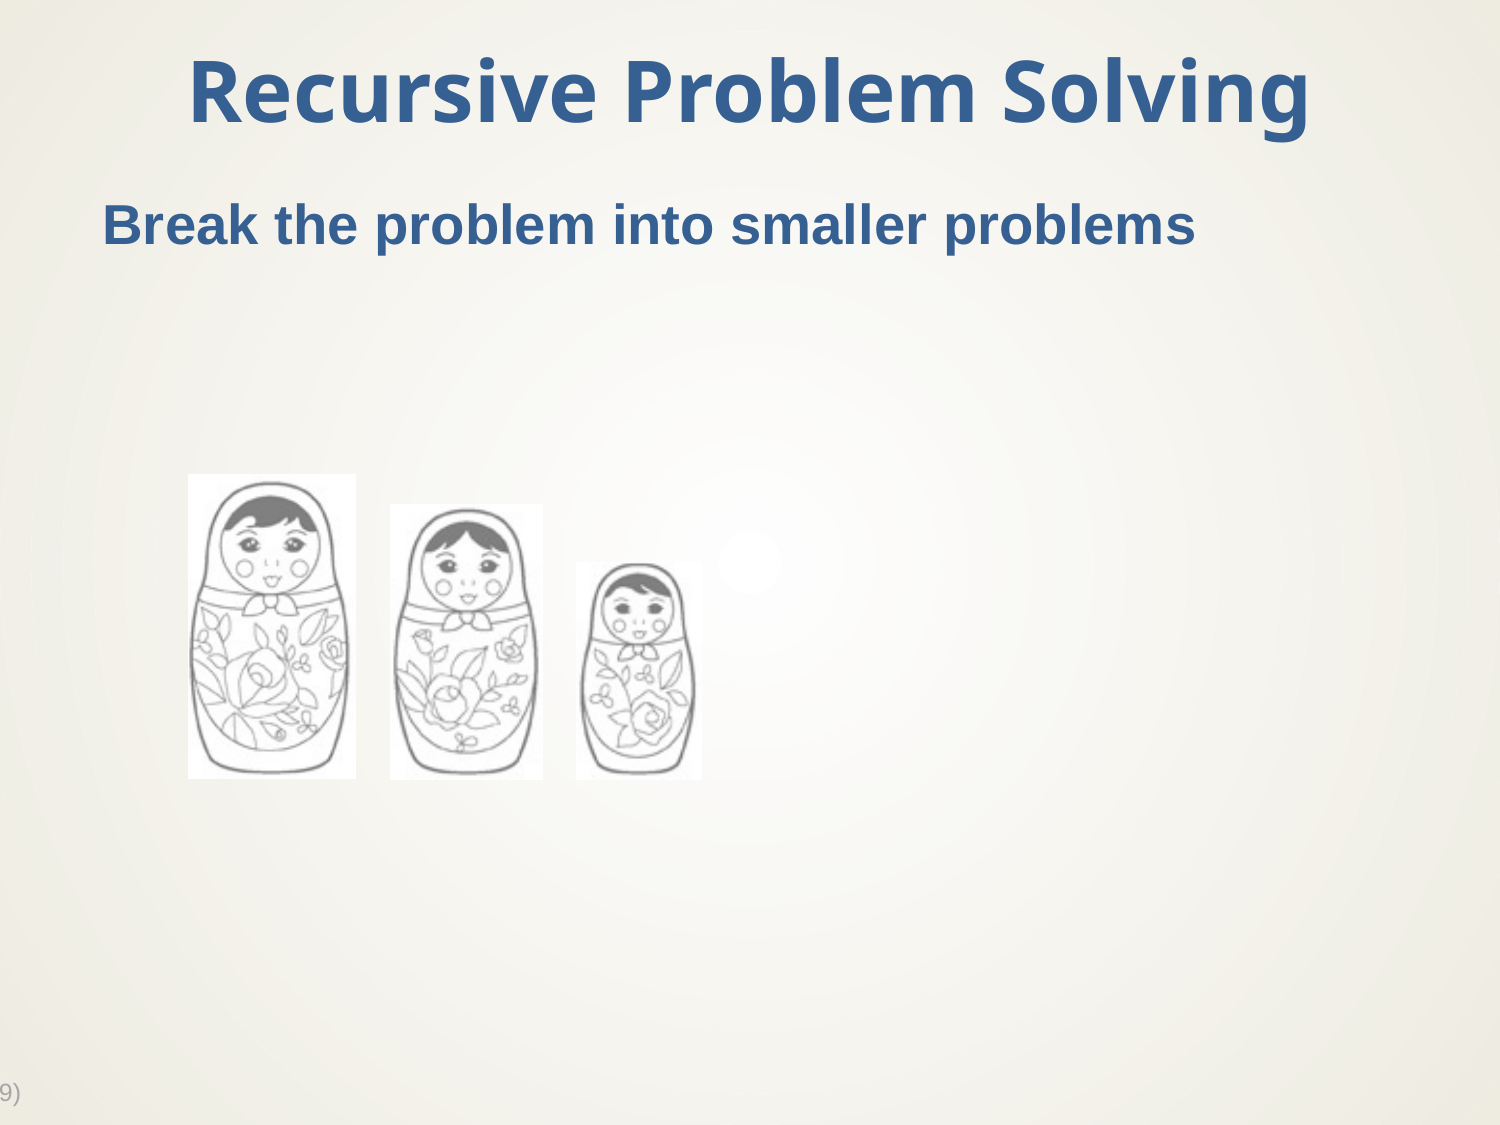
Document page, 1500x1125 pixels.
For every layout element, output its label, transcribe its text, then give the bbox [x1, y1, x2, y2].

picture [187, 474, 357, 780]
list Break the problem into smaller problems [56, 187, 1444, 1036]
title Recursive Problem Solving [0, 24, 1500, 166]
picture [576, 562, 702, 780]
picture [389, 504, 543, 780]
